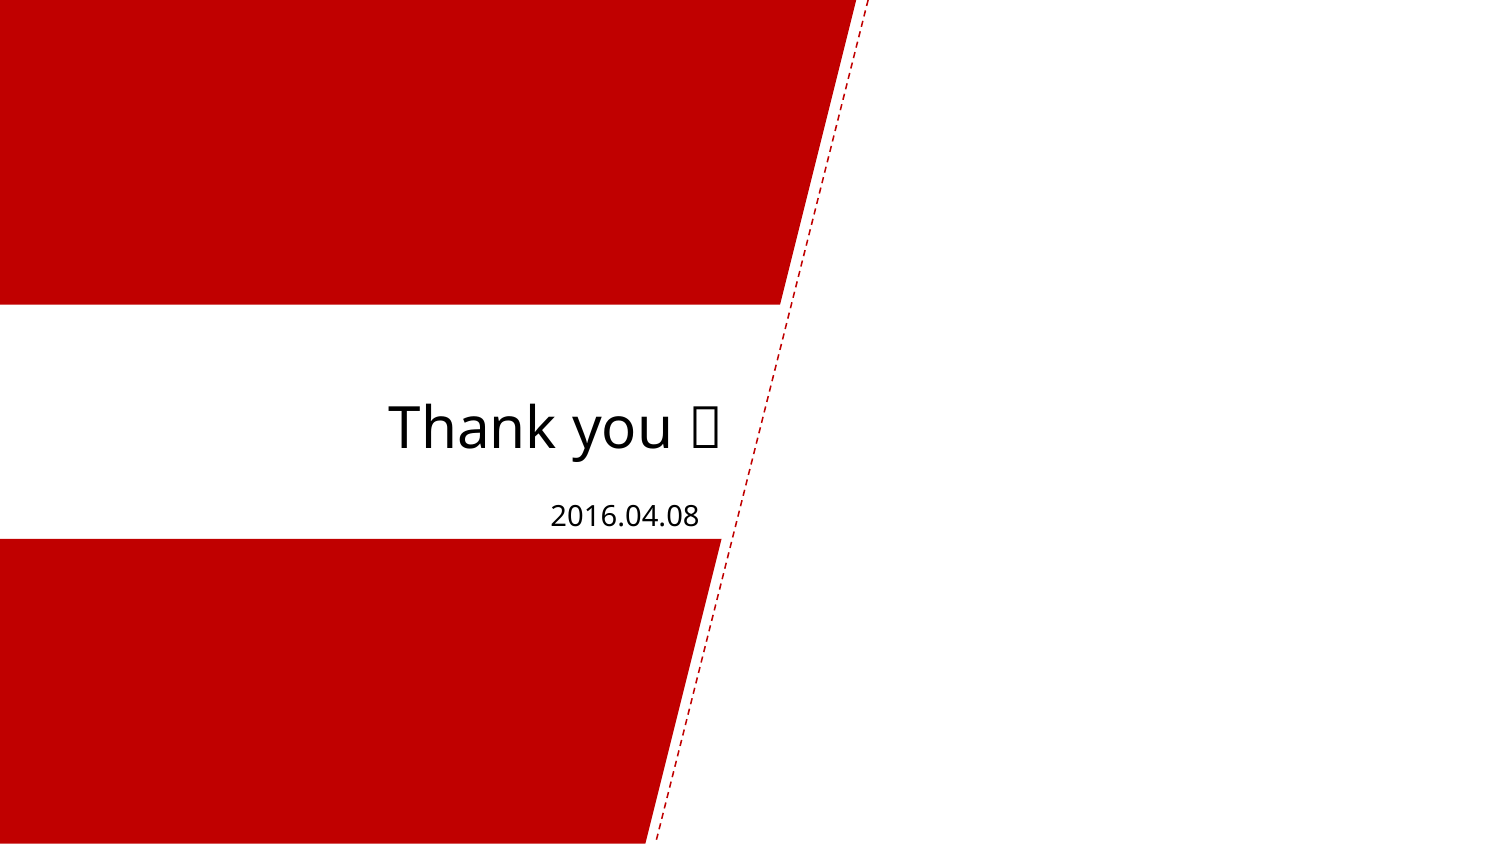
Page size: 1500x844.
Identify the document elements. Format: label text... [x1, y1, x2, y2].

text_box [0, 536, 650, 844]
text_box [0, 0, 653, 307]
text_box Thank you  [64, 383, 650, 468]
text_box 2016.04.08 [41, 489, 650, 540]
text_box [655, 0, 869, 844]
